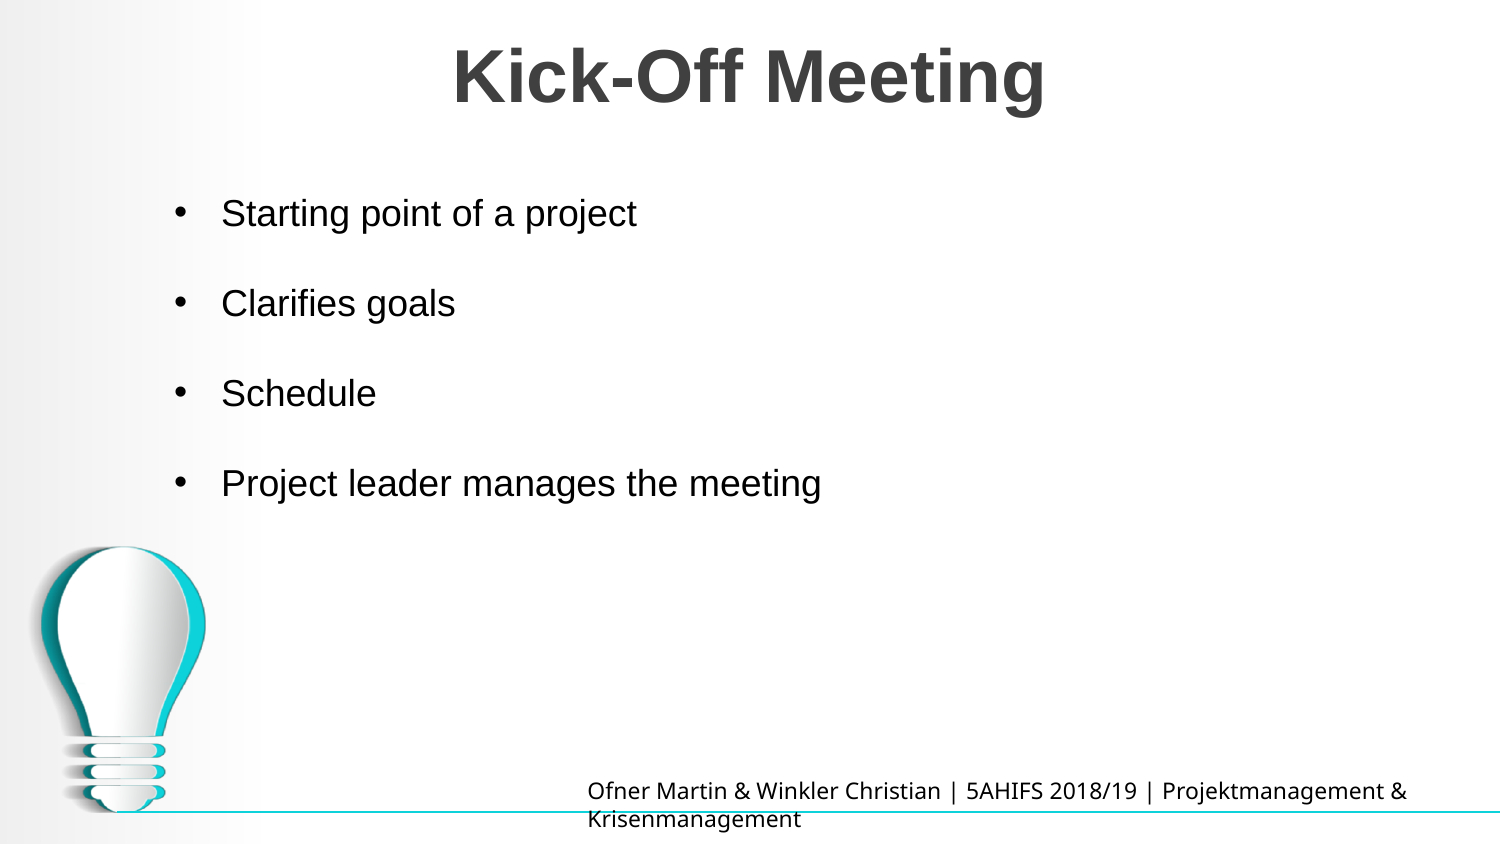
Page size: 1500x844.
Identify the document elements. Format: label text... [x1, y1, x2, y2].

title Kick-Off Meeting [129, 8, 1371, 136]
picture [27, 546, 206, 813]
text_box Starting point of a project Clarifies goals Schedule Project leader manages the meeting [159, 136, 1353, 692]
